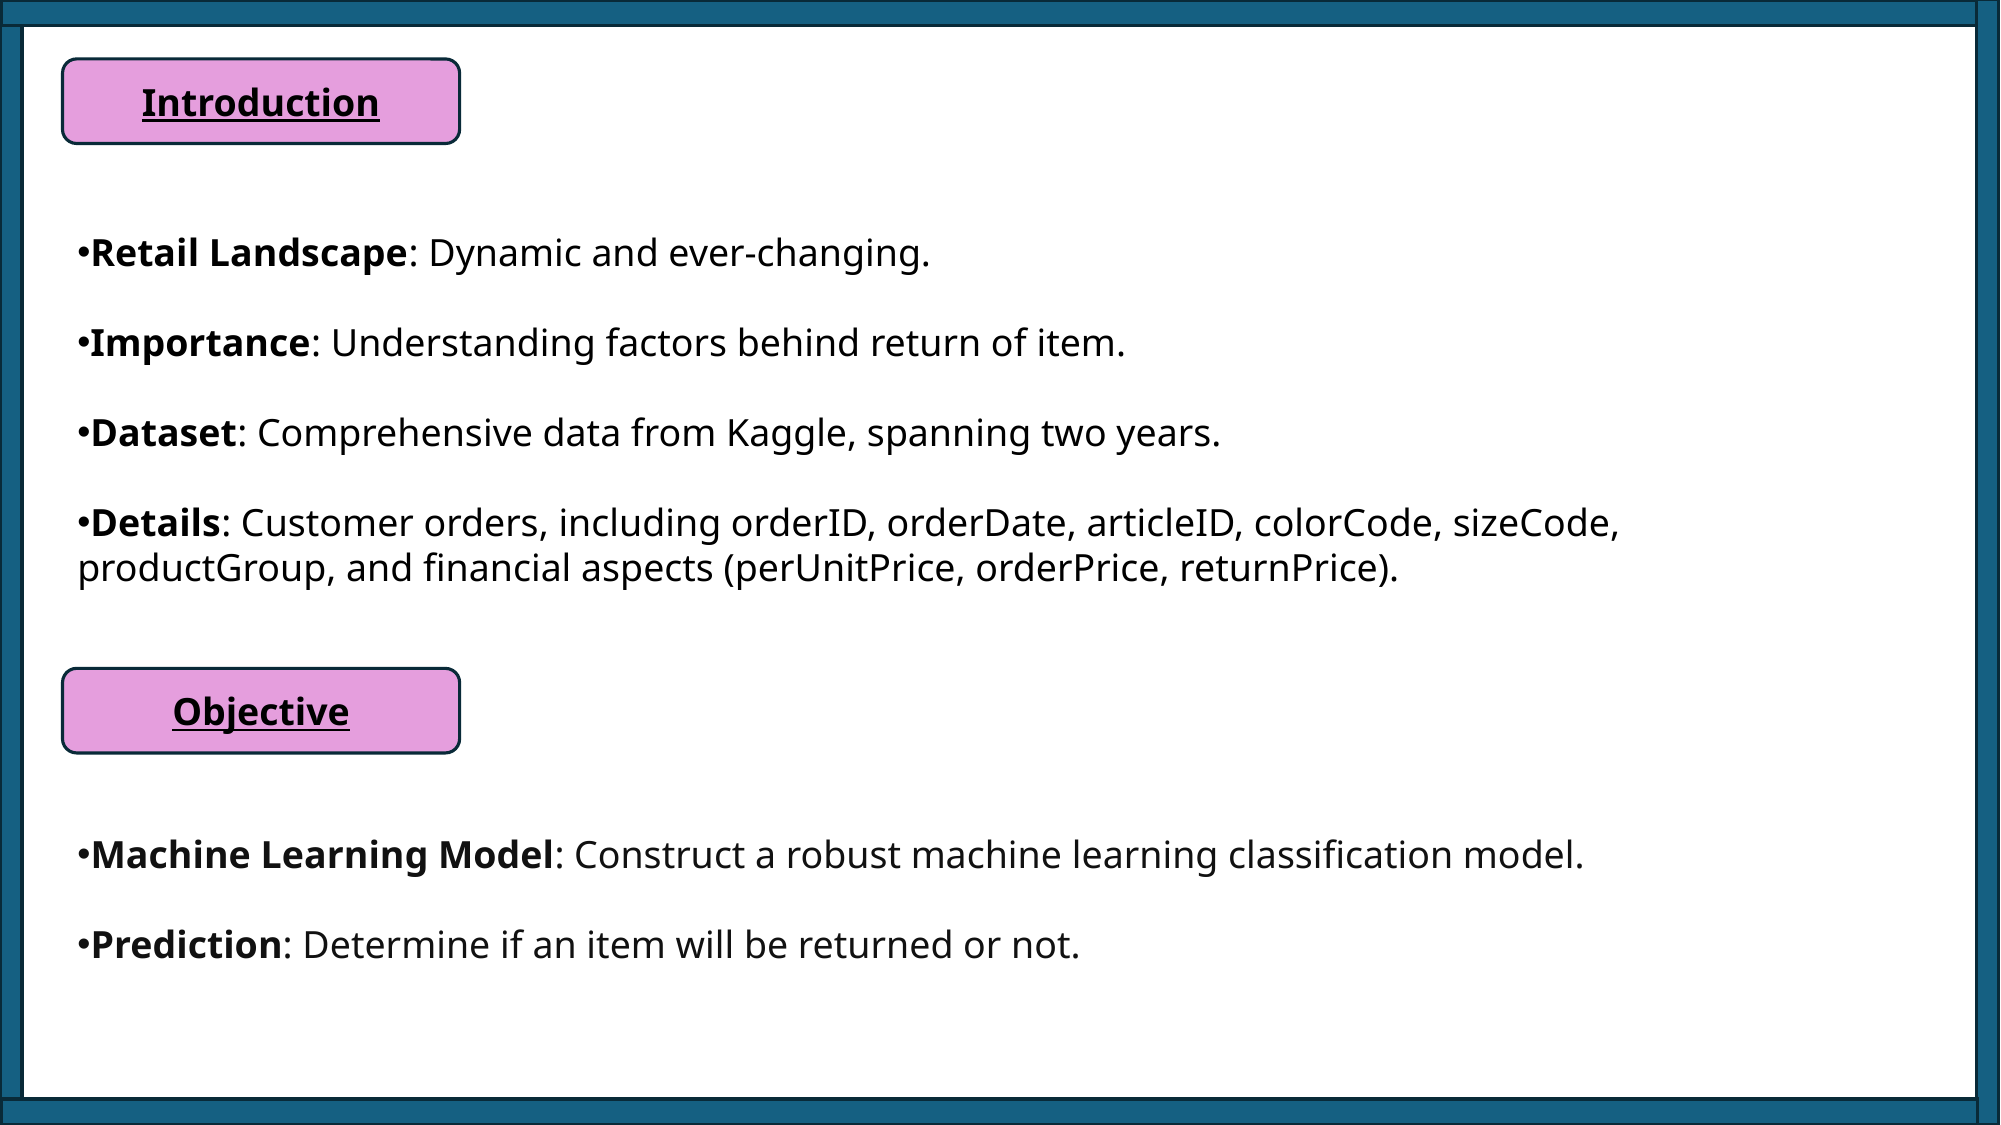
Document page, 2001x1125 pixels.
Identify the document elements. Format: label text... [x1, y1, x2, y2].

text_box [0, 1097, 1979, 1125]
text_box Introduction [60, 57, 462, 146]
text_box [0, 27, 24, 1097]
text_box Machine Learning Model: Construct a robust machine learning classification model. Prediction: Determine if an item will be returned or not. [62, 823, 1929, 1019]
text_box [0, 0, 1975, 27]
text_box Retail Landscape: Dynamic and ever-changing. Importance: Understanding factors behind return of item. Dataset: Comprehensive data from Kaggle, spanning two years. Details: Customer orders, including orderID, orderDate, articleID, colorCode, sizeCode, productGroup, and financial aspects (perUnitPrice, orderPrice, returnPrice). [62, 176, 1669, 642]
text_box Objective [60, 666, 462, 755]
text_box [1975, 0, 2000, 1125]
